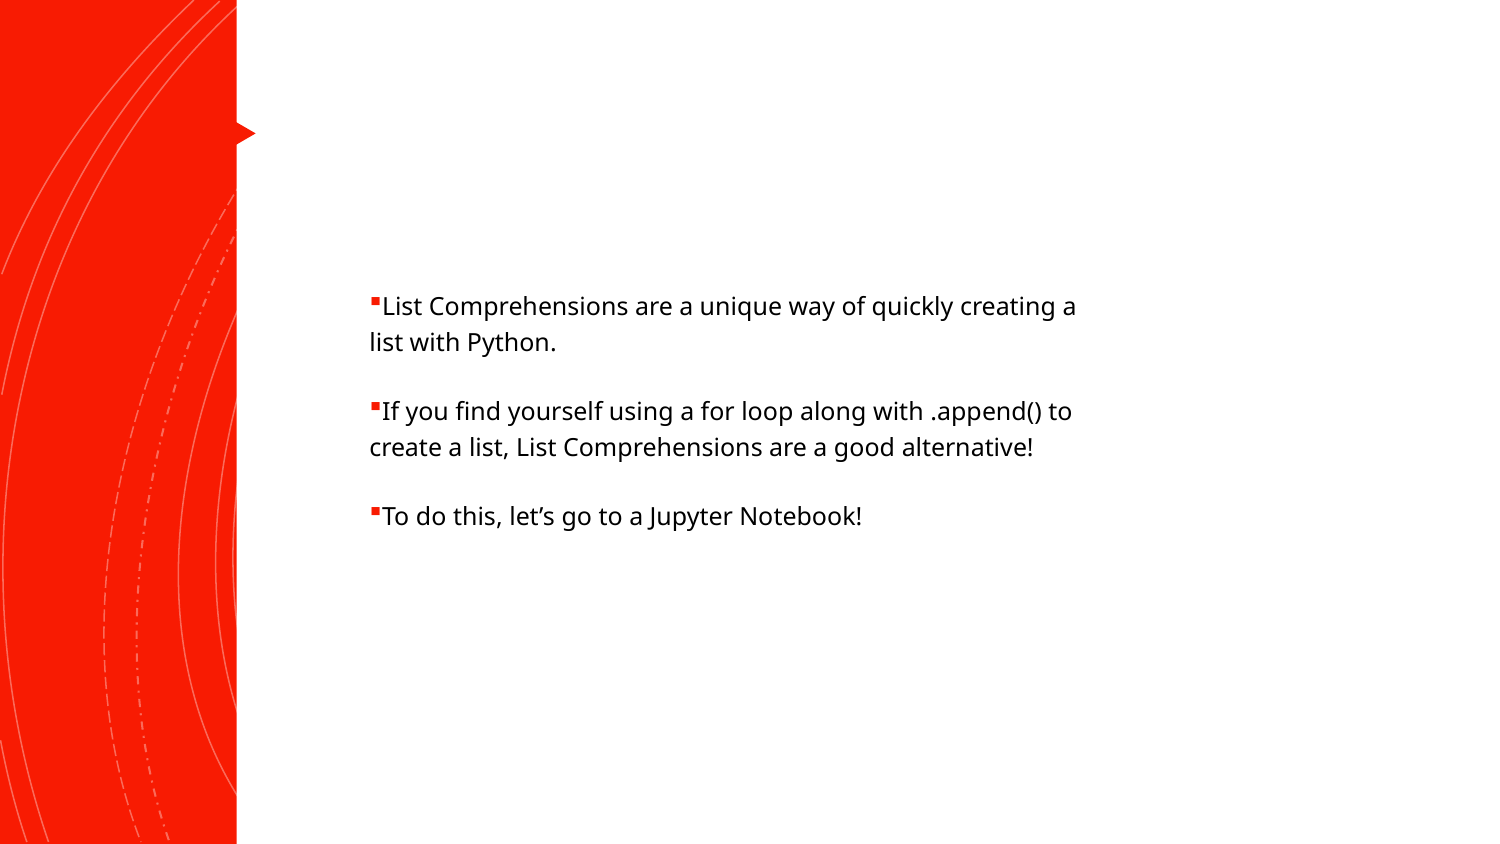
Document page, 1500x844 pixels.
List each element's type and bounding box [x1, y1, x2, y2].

text_box [0, 0, 1498, 844]
